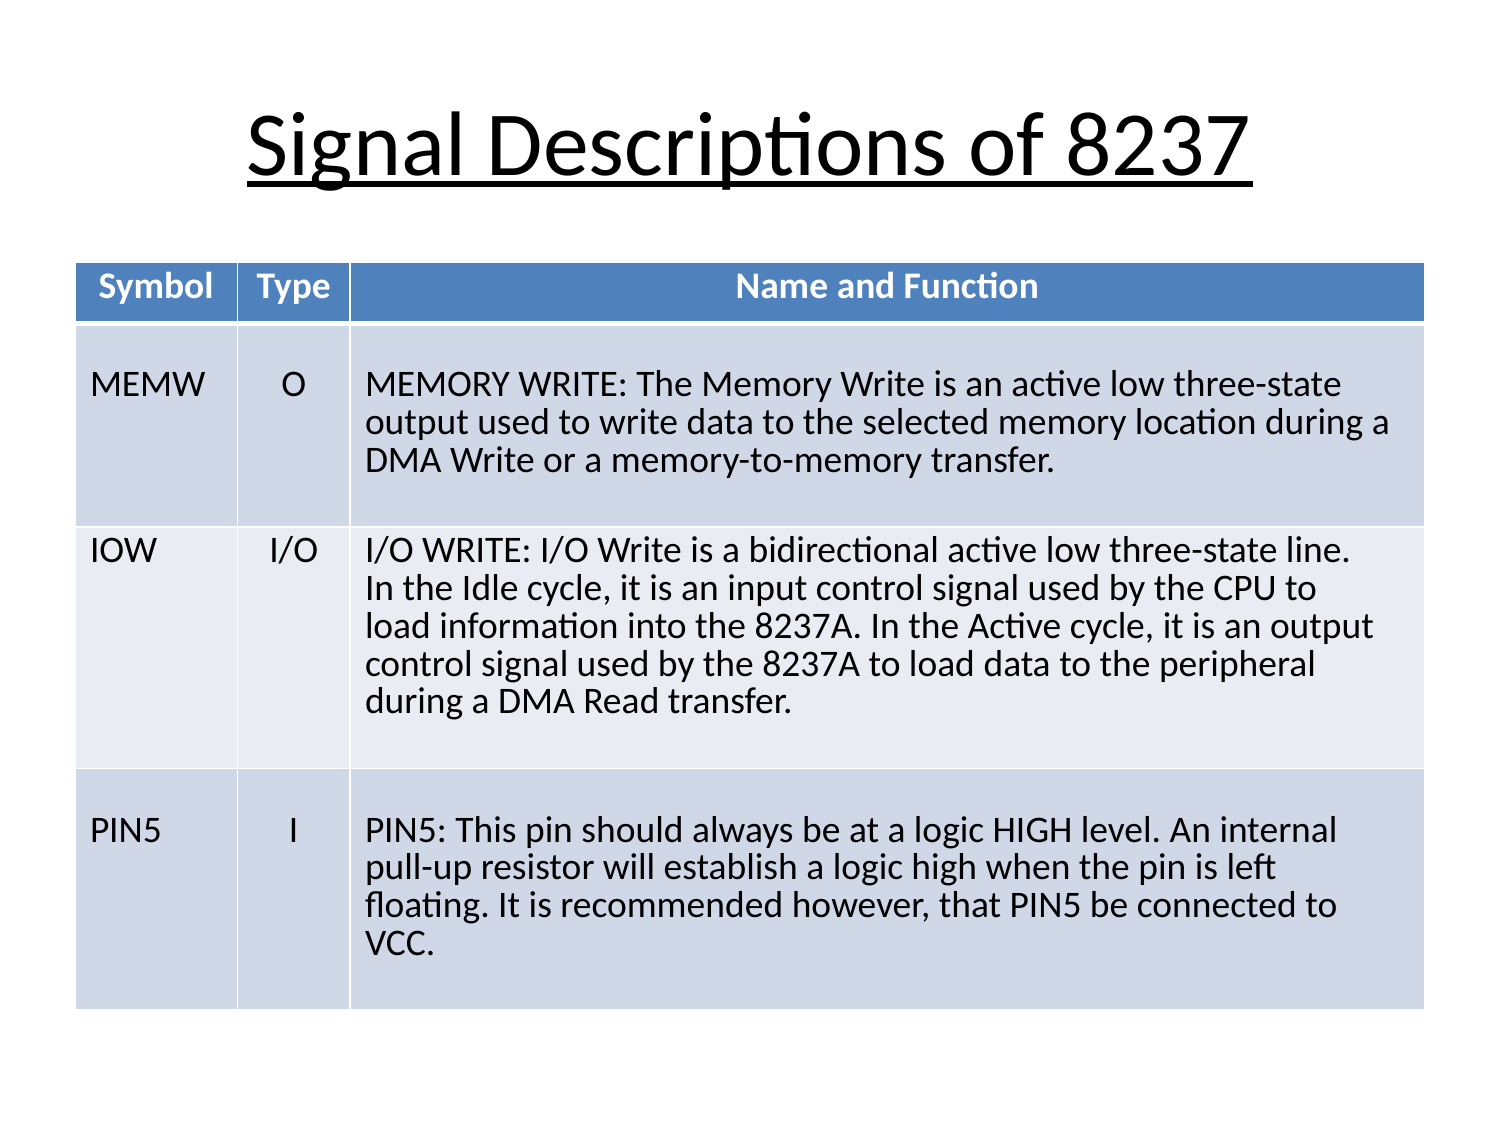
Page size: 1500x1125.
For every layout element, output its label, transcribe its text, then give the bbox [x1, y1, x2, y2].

table_cell MEMORY WRITE: The Memory Write is an active low three-state output used to write data to the selected memory location during a DMA Write or a memory-to-memory transfer. [351, 326, 1424, 526]
title Signal Descriptions of 8237 [75, 45, 1425, 233]
table_cell PIN5: This pin should always be at a logic HIGH level. An internal pull-up resistor will establish a logic high when the pin is left floating. It is recommended however, that PIN5 be connected to VCC. [351, 769, 1424, 1009]
table_cell I [238, 769, 349, 1009]
table_header Name and Function [351, 263, 1424, 321]
table_header Symbol [76, 263, 237, 321]
table_cell O [238, 326, 349, 526]
table_cell I/O [238, 528, 349, 768]
table_cell PIN5 [76, 769, 237, 1009]
table_cell MEMW [76, 326, 237, 526]
table_cell IOW [76, 528, 237, 768]
table_header Type [238, 263, 349, 321]
table_cell I/O WRITE: I/O Write is a bidirectional active low three-state line. In the Idle cycle, it is an input control signal used by the CPU to load information into the 8237A. In the Active cycle, it is an output control signal used by the 8237A to load data to the peripheral during a DMA Read transfer. [351, 528, 1424, 768]
